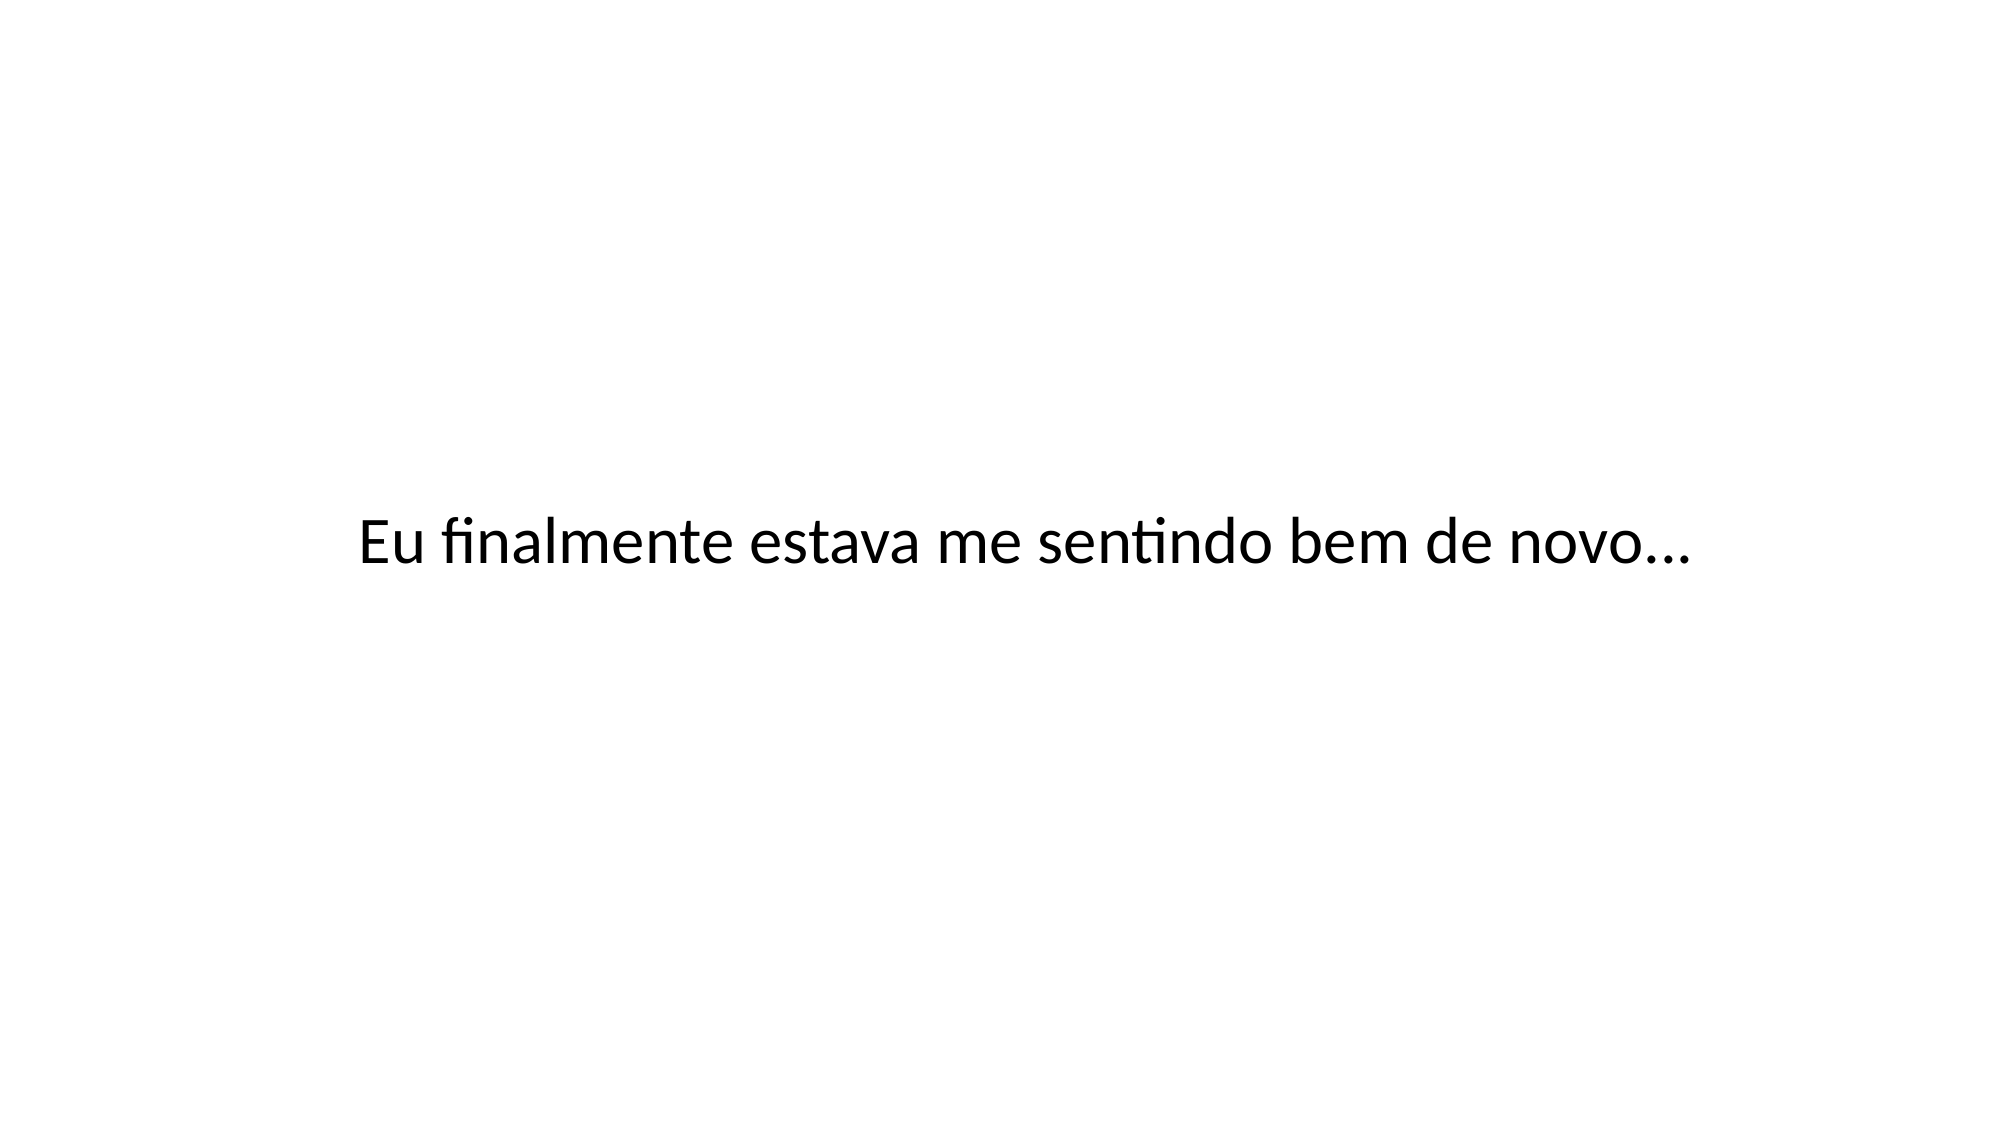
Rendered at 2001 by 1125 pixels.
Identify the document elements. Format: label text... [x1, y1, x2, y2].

list Eu finalmente estava me sentindo bem de novo... [337, 497, 1716, 822]
